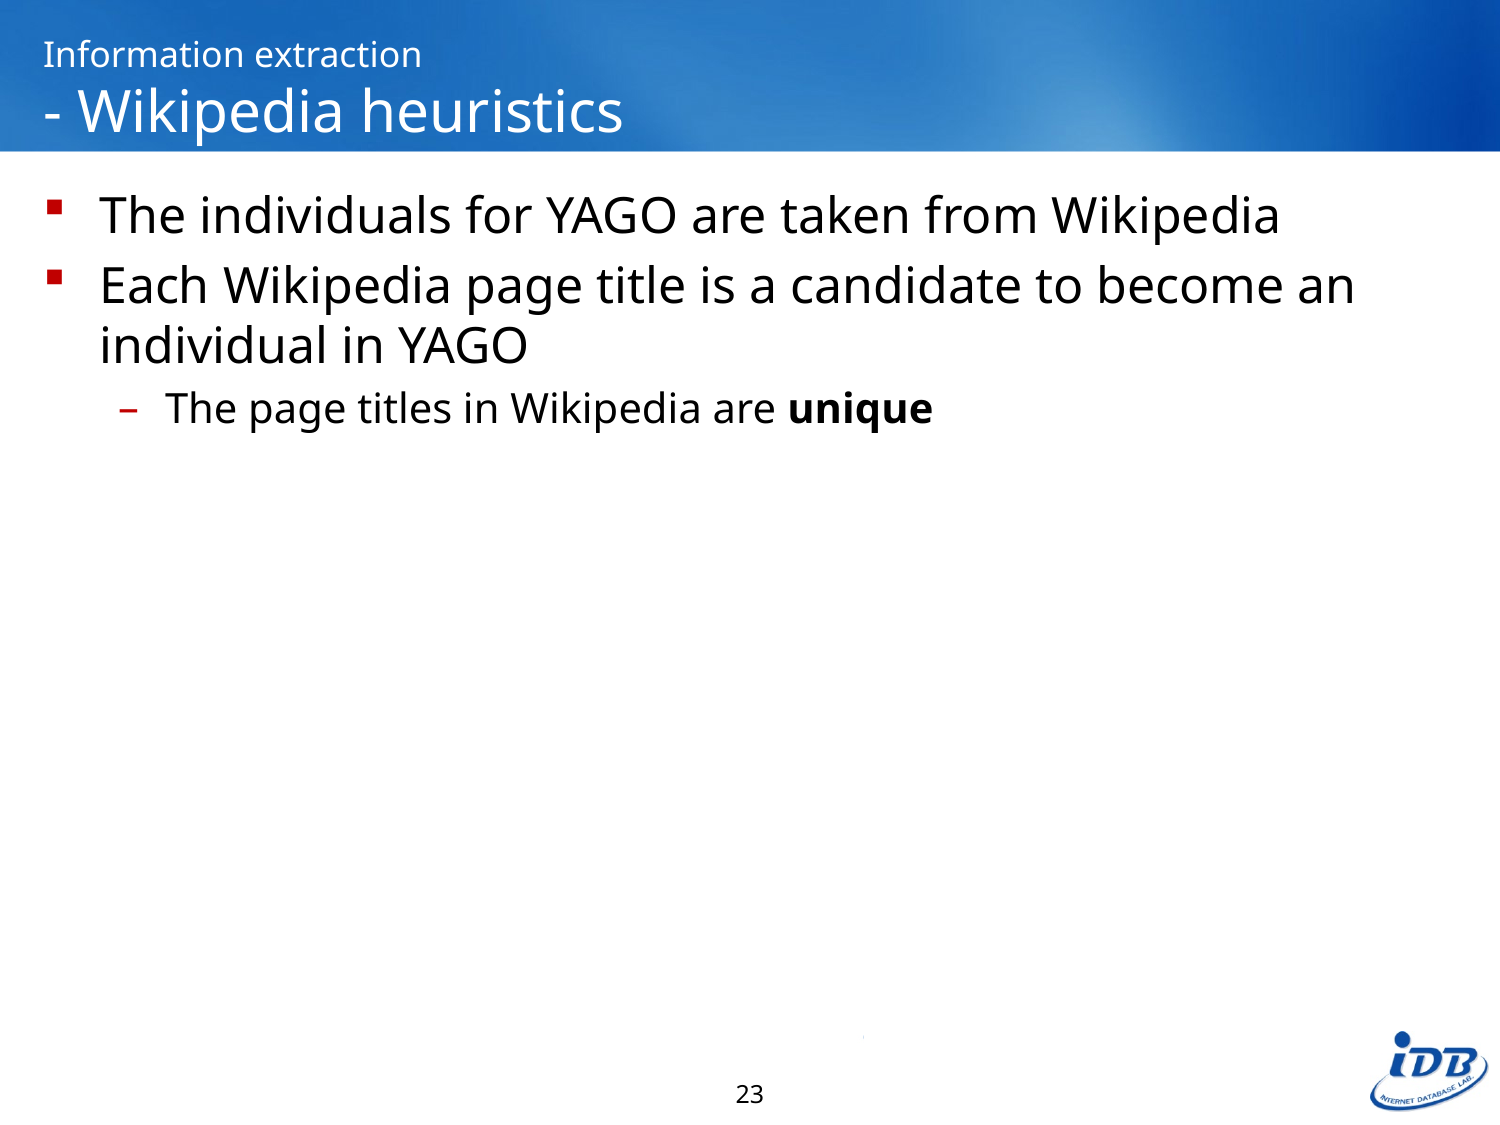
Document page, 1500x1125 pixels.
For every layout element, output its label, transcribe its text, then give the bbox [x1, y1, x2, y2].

slide_number 23 [697, 1078, 803, 1114]
picture [0, 0, 1500, 1125]
title Information extraction - Wikipedia heuristics [28, 23, 1472, 153]
list The individuals for YAGO are taken from Wikipedia Each Wikipedia page title is a candidate to become an individual in YAGO The page titles in Wikipedia are unique [28, 175, 1472, 1067]
